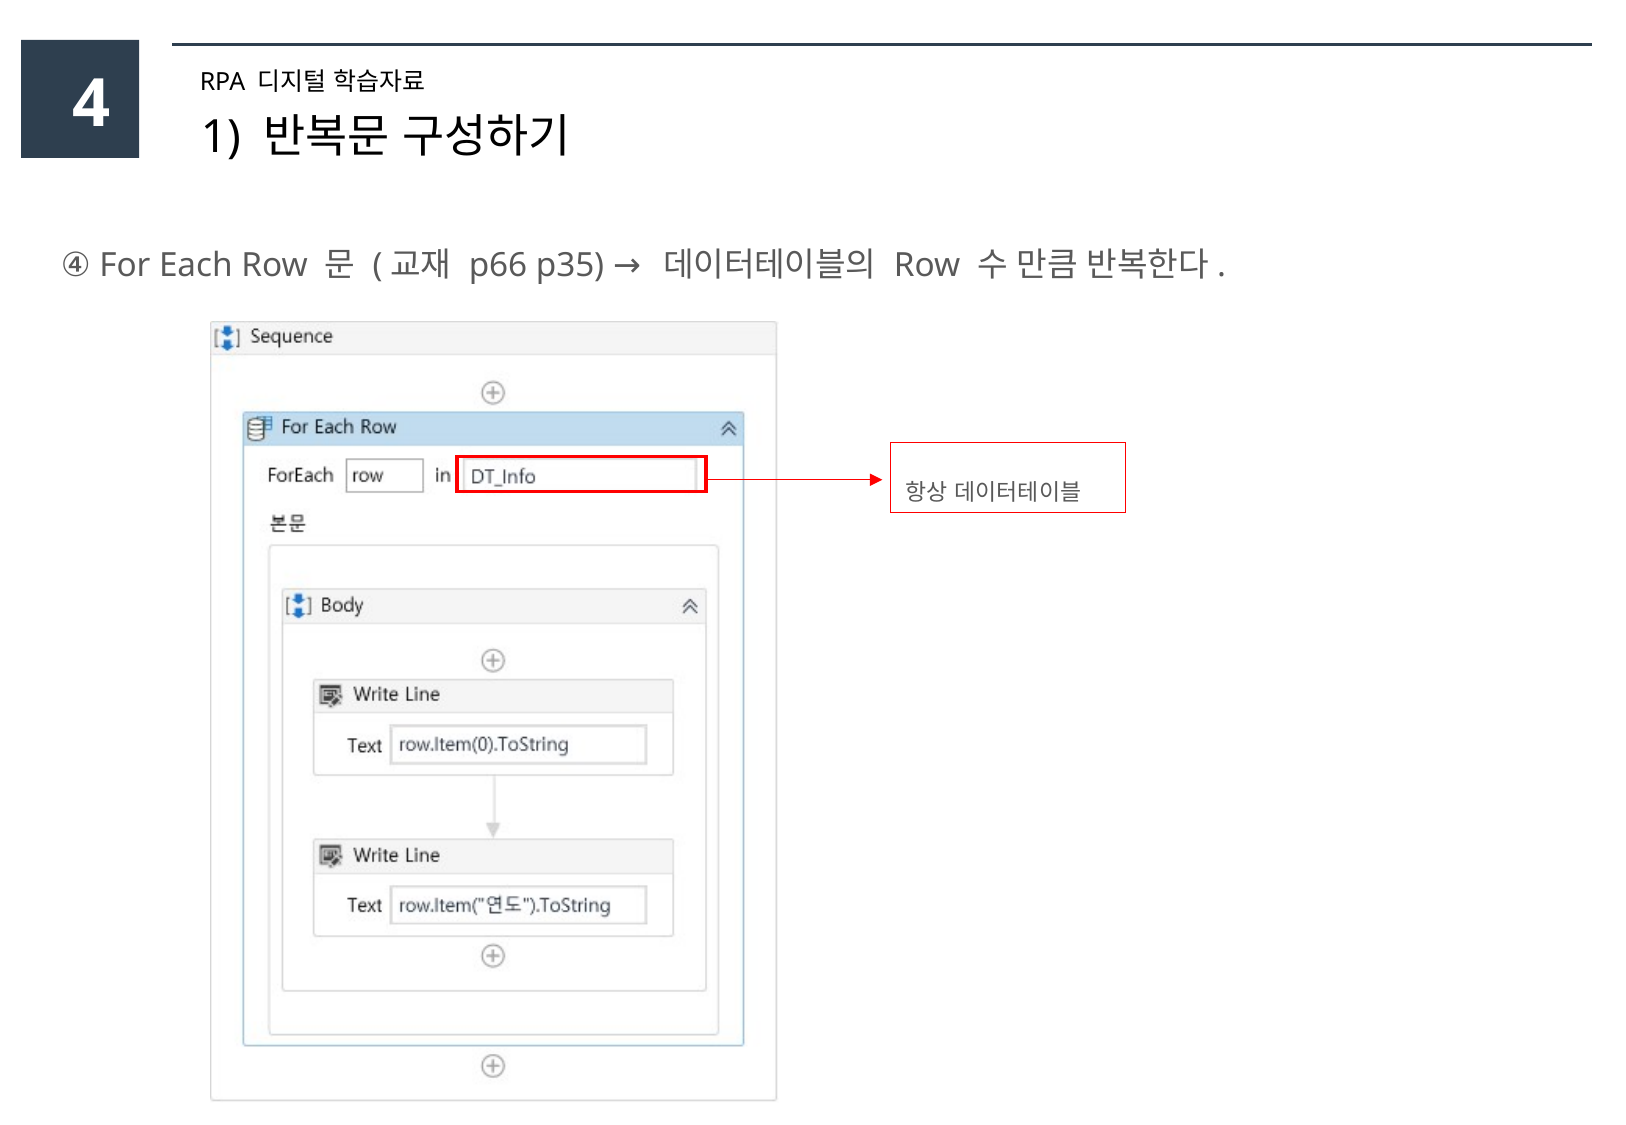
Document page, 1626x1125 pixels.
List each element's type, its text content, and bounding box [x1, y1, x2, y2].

text_box ④ For Each Row 문 (교재 p66 p35) → 데이터테이블의 Row 수 만큼 반복한다. [46, 195, 1545, 291]
picture [210, 321, 779, 1103]
text_box 항상 데이터테이블 [890, 442, 1126, 513]
text_box 4 [57, 52, 101, 148]
text_box [20, 39, 140, 159]
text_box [172, 57, 600, 171]
